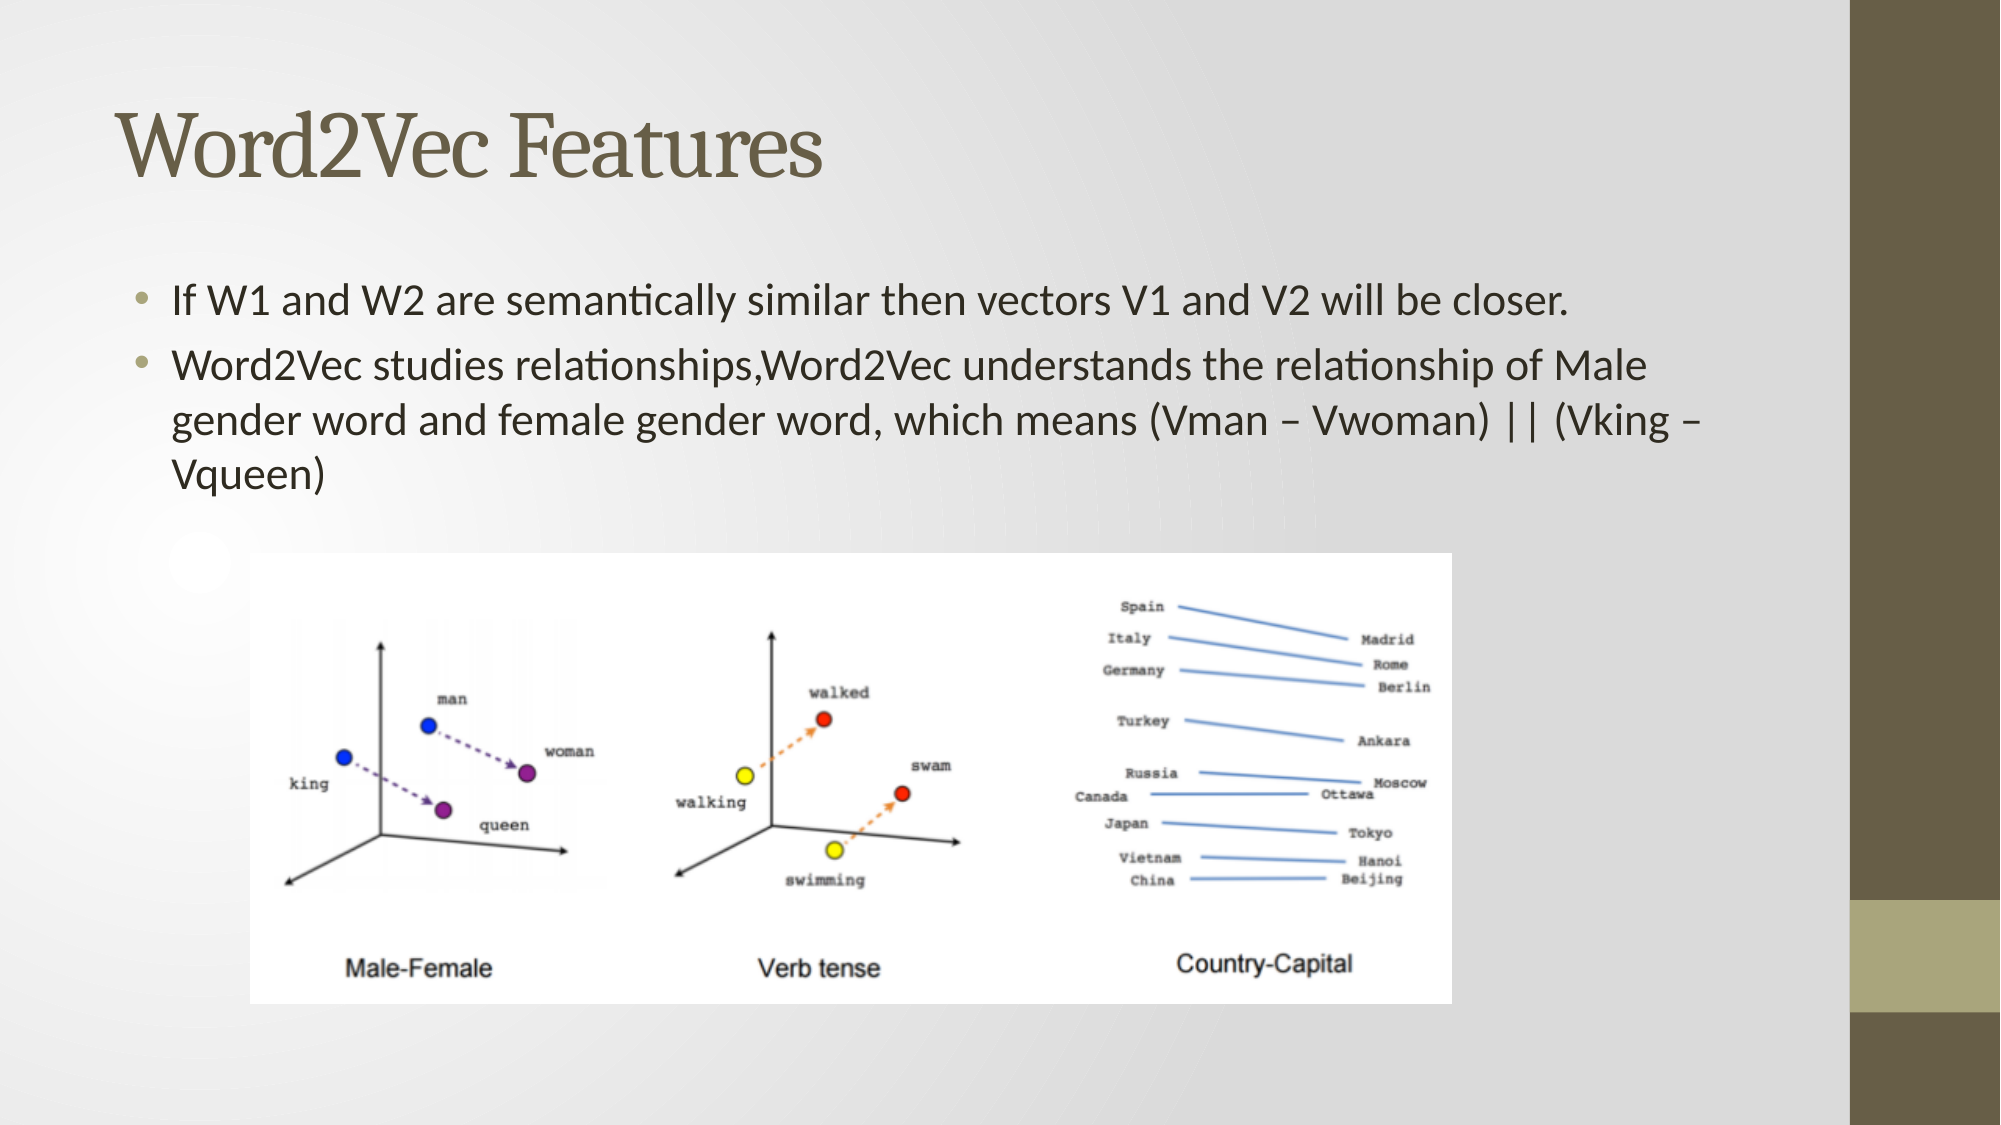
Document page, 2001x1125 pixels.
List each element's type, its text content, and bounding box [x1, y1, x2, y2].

title Word2Vec Features [99, 45, 1767, 233]
picture [249, 553, 1453, 1005]
list If W1 and W2 are semantically similar then vectors V1 and V2 will be closer. Word2Vec studies relationships,Word2Vec understands the relationship of Male gender word and female gender word, which means (Vman – Vwoman) || (Vking – Vqueen) [99, 262, 1767, 1050]
